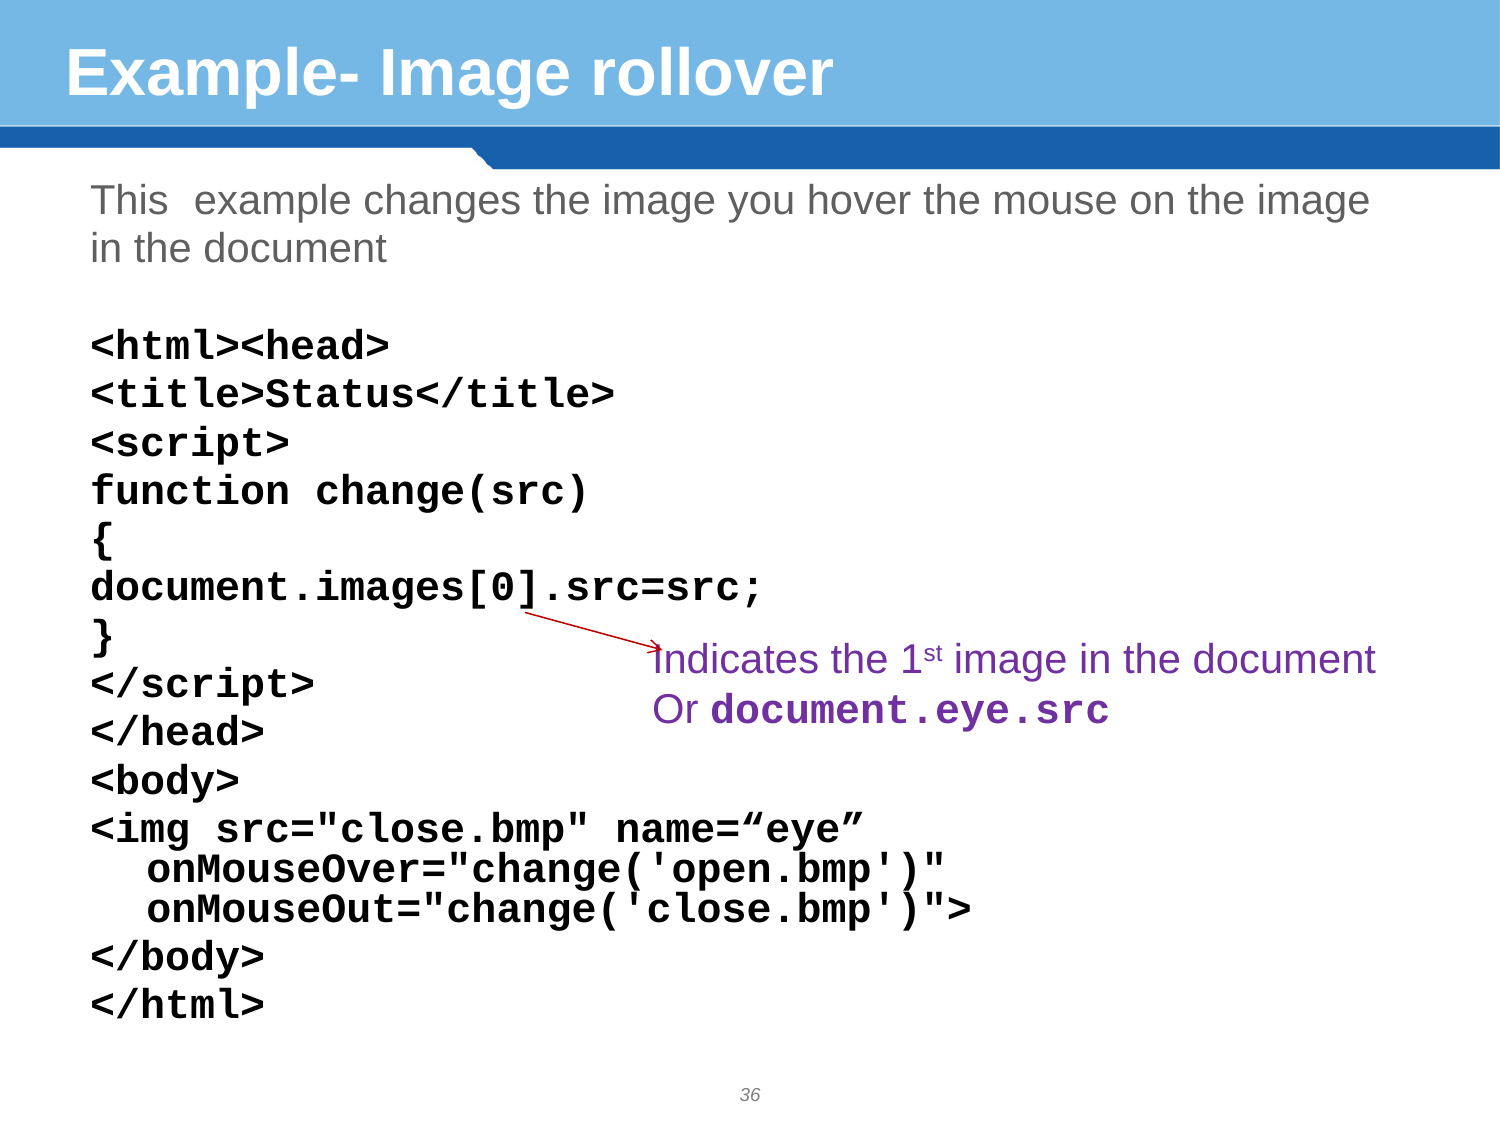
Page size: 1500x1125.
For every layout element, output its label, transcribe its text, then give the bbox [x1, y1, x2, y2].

slide_number 36 [574, 1074, 926, 1115]
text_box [524, 612, 663, 651]
text_box Indicates the 1st image in the document Or document.eye.src [637, 624, 1436, 740]
list This example changes the image you hover the mouse on the image in the document <html><head> <title>Status</title> <script> function change(src) { document.images[0].src=src; } </script> </head> <body> <img src="close.bmp" name=“eye” onMouseOver="change('open.bmp')" onMouseOut="change('close.bmp')"> </body> </html> [75, 174, 1463, 1038]
picture [0, 0, 1500, 188]
title Example- Image rollover [50, 0, 1400, 163]
